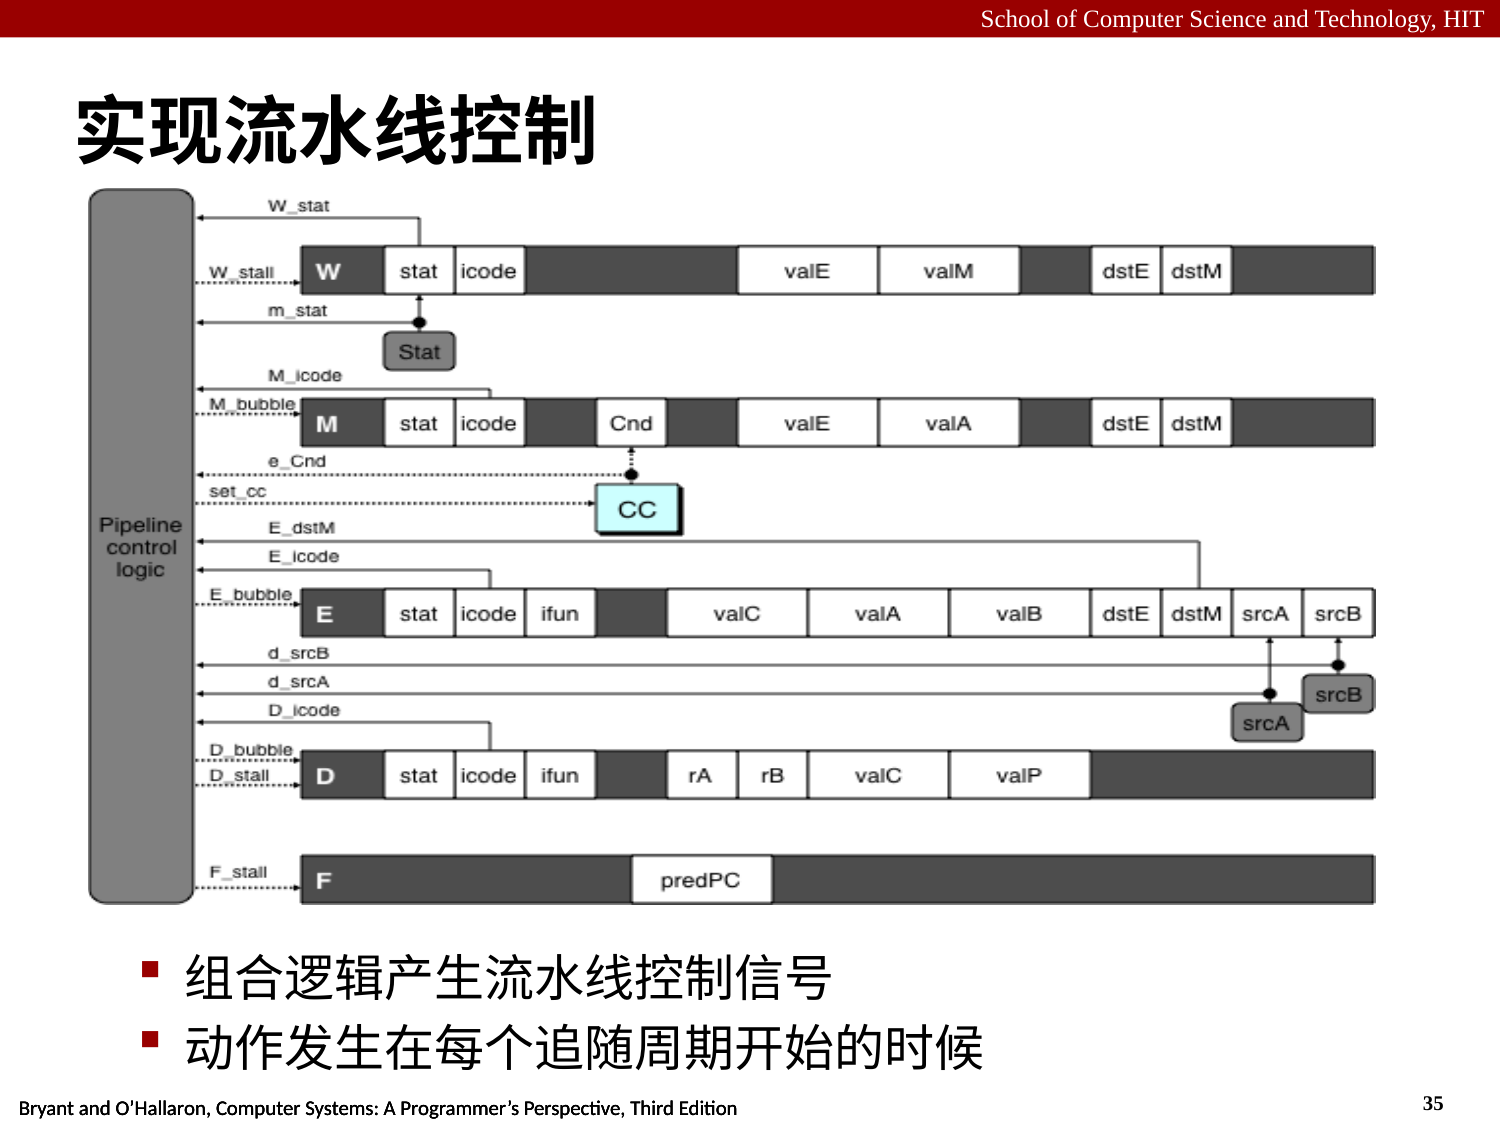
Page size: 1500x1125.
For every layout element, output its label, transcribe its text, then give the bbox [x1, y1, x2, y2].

title 实现流水线控制 [58, 66, 1500, 192]
list 组合逻辑产生流水线控制信号 动作发生在每个追随周期开始的时候 [47, 939, 1411, 1058]
picture [88, 188, 1377, 906]
